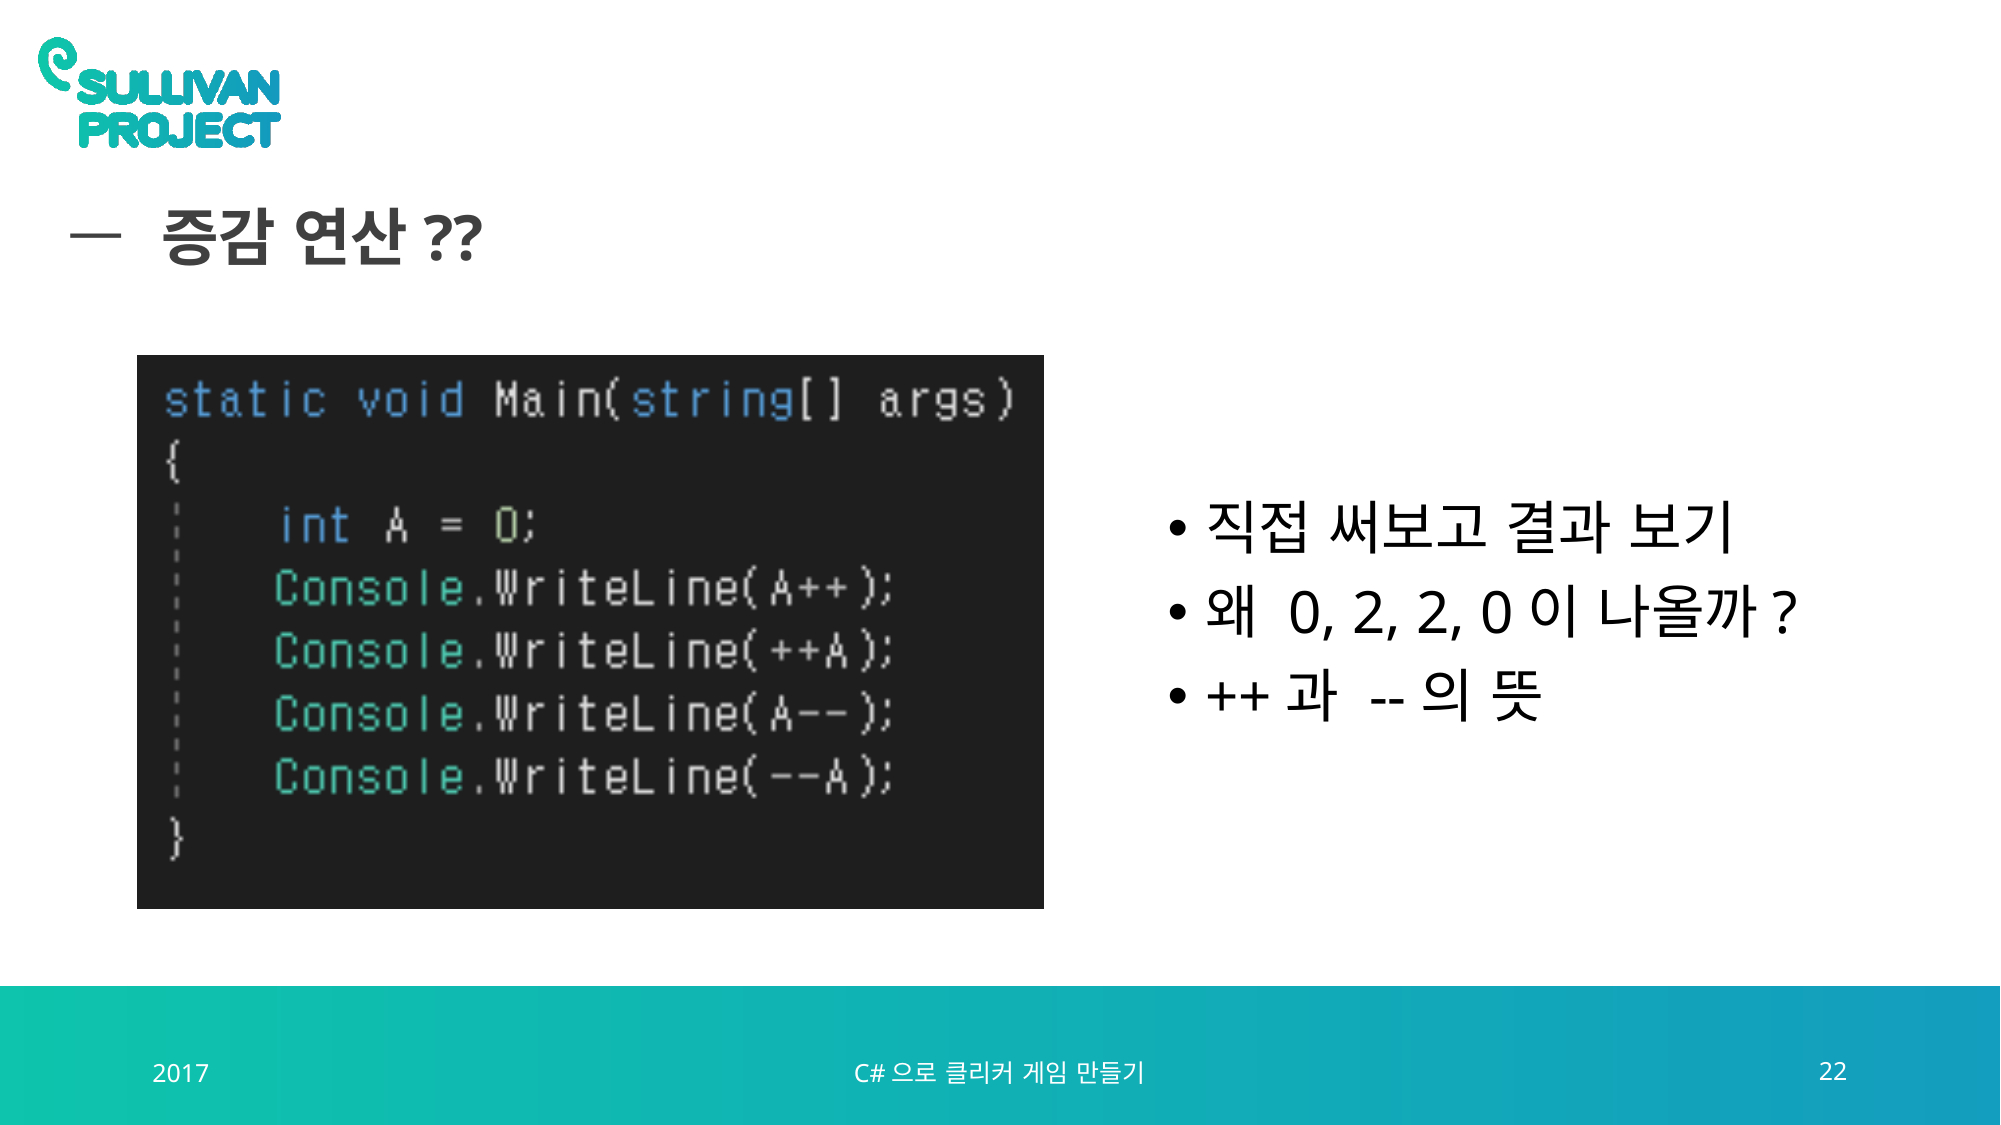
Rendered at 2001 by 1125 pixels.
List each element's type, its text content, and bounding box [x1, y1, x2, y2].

footer C#으로 클리커 게임 만들기 [662, 1042, 1338, 1103]
slide_number 2017 [137, 1042, 588, 1103]
list 직접 써보고 결과 보기 왜 0, 2, 2, 0이 나올까? ++과 --의 뜻 [1152, 492, 1834, 772]
picture [38, 37, 281, 148]
title 증감 연산?? [52, 171, 1000, 309]
slide_number 22 [1412, 1042, 1863, 1103]
picture [137, 355, 1044, 909]
